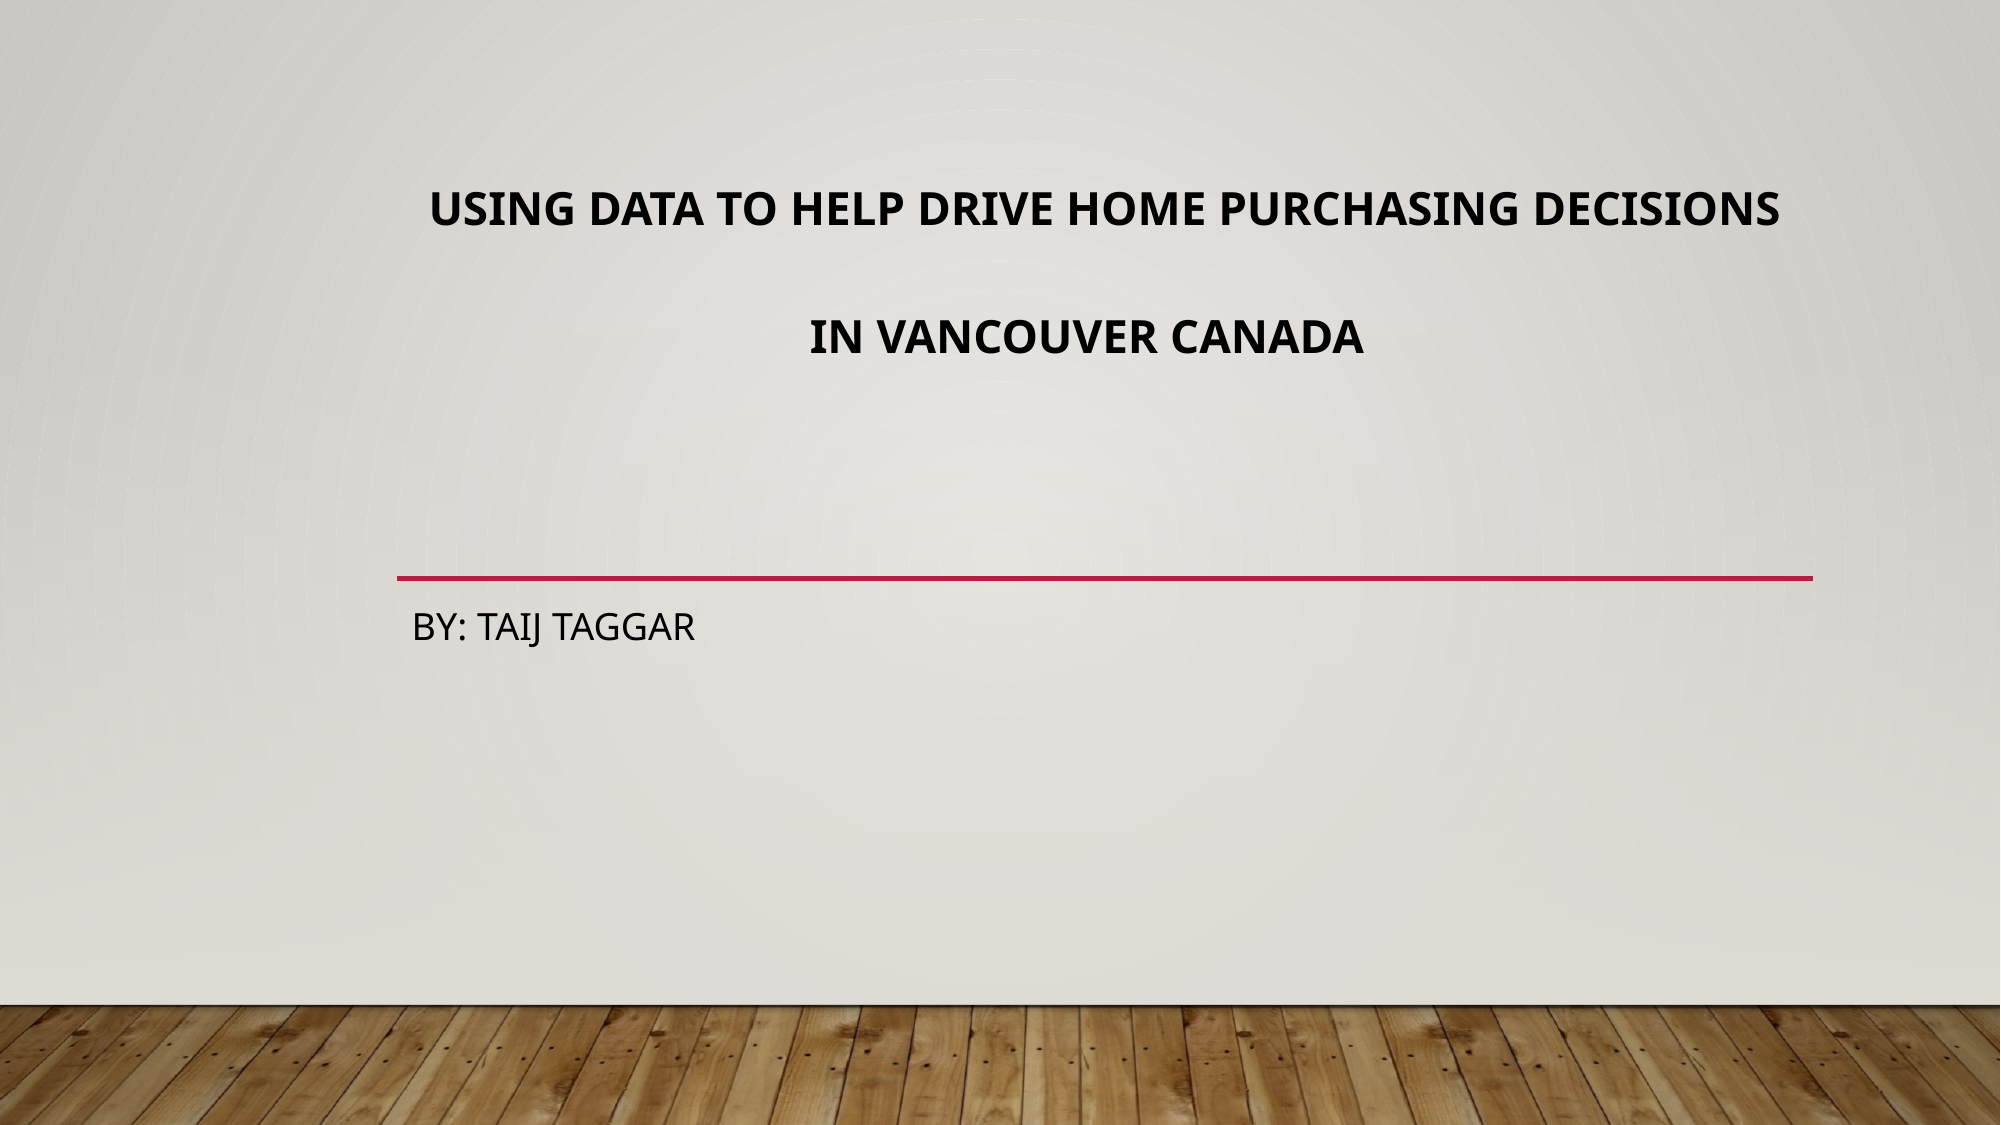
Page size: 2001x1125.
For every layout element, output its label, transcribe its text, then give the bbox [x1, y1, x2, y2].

subtitle By: Taij Taggar [396, 579, 1814, 740]
title Using Data to help drive home purchasing decisions in Vancouver Canada [396, 131, 1814, 549]
picture [0, 1005, 2000, 1125]
